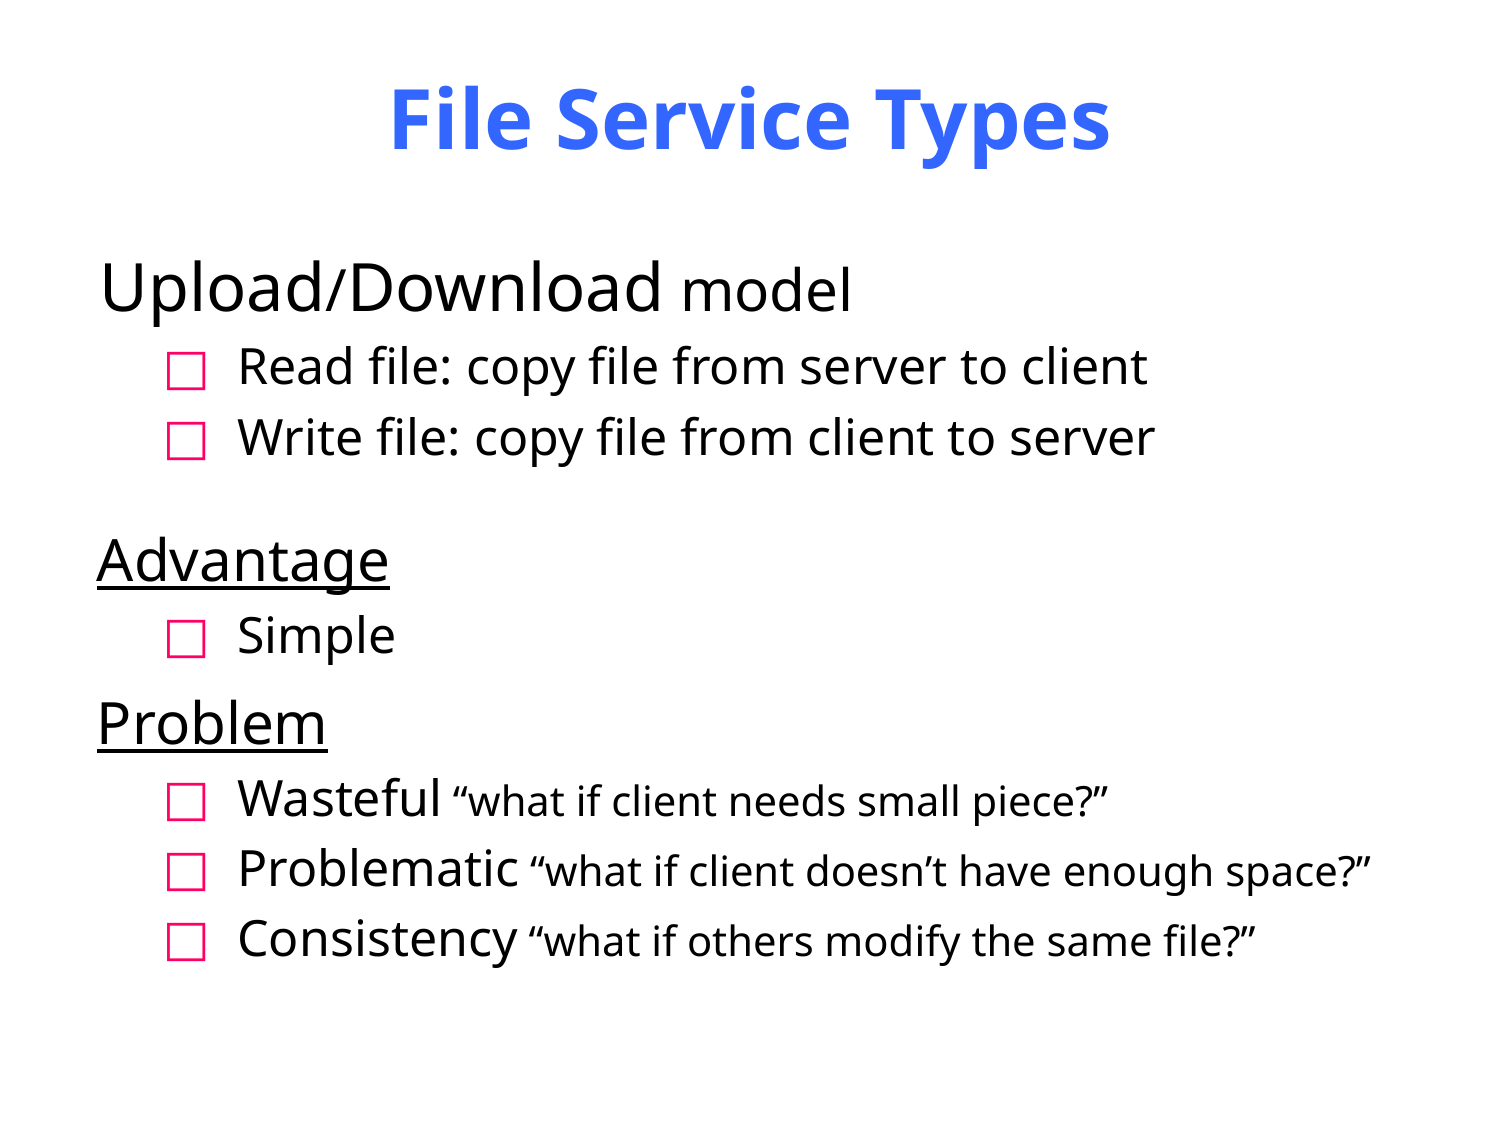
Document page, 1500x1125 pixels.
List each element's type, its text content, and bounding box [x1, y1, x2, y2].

title File Service Types [0, 0, 1500, 233]
list Upload/Download model Read file: copy file from server to client Write file: copy file from client to server Advantage Simple Problem Wasteful “what if client needs small piece?” Problematic “what if client doesn’t have enough space?” Consistency “what if others modify the same file?” [75, 237, 1488, 1079]
